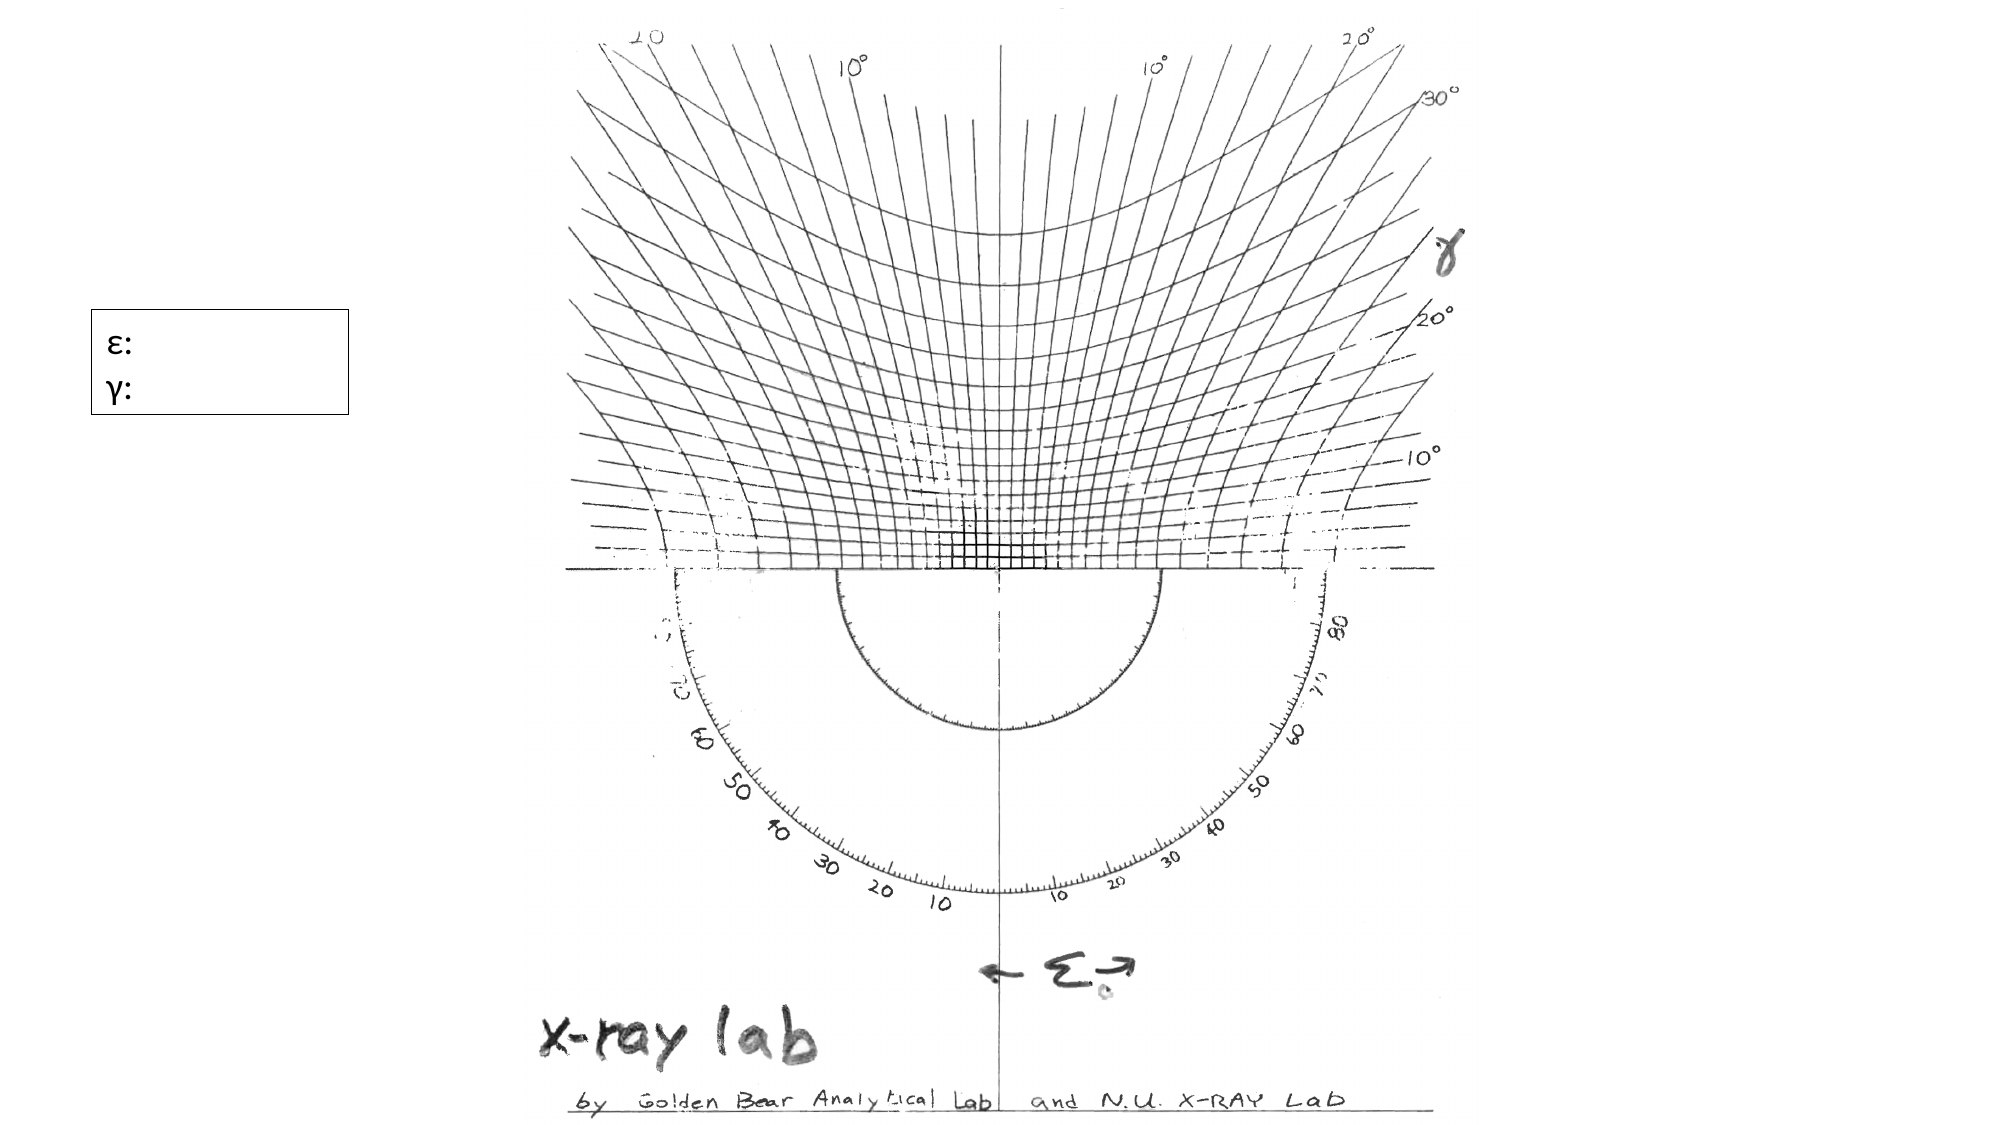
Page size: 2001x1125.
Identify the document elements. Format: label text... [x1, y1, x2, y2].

picture [522, 3, 1478, 1125]
text_box ε: γ: [91, 309, 349, 415]
